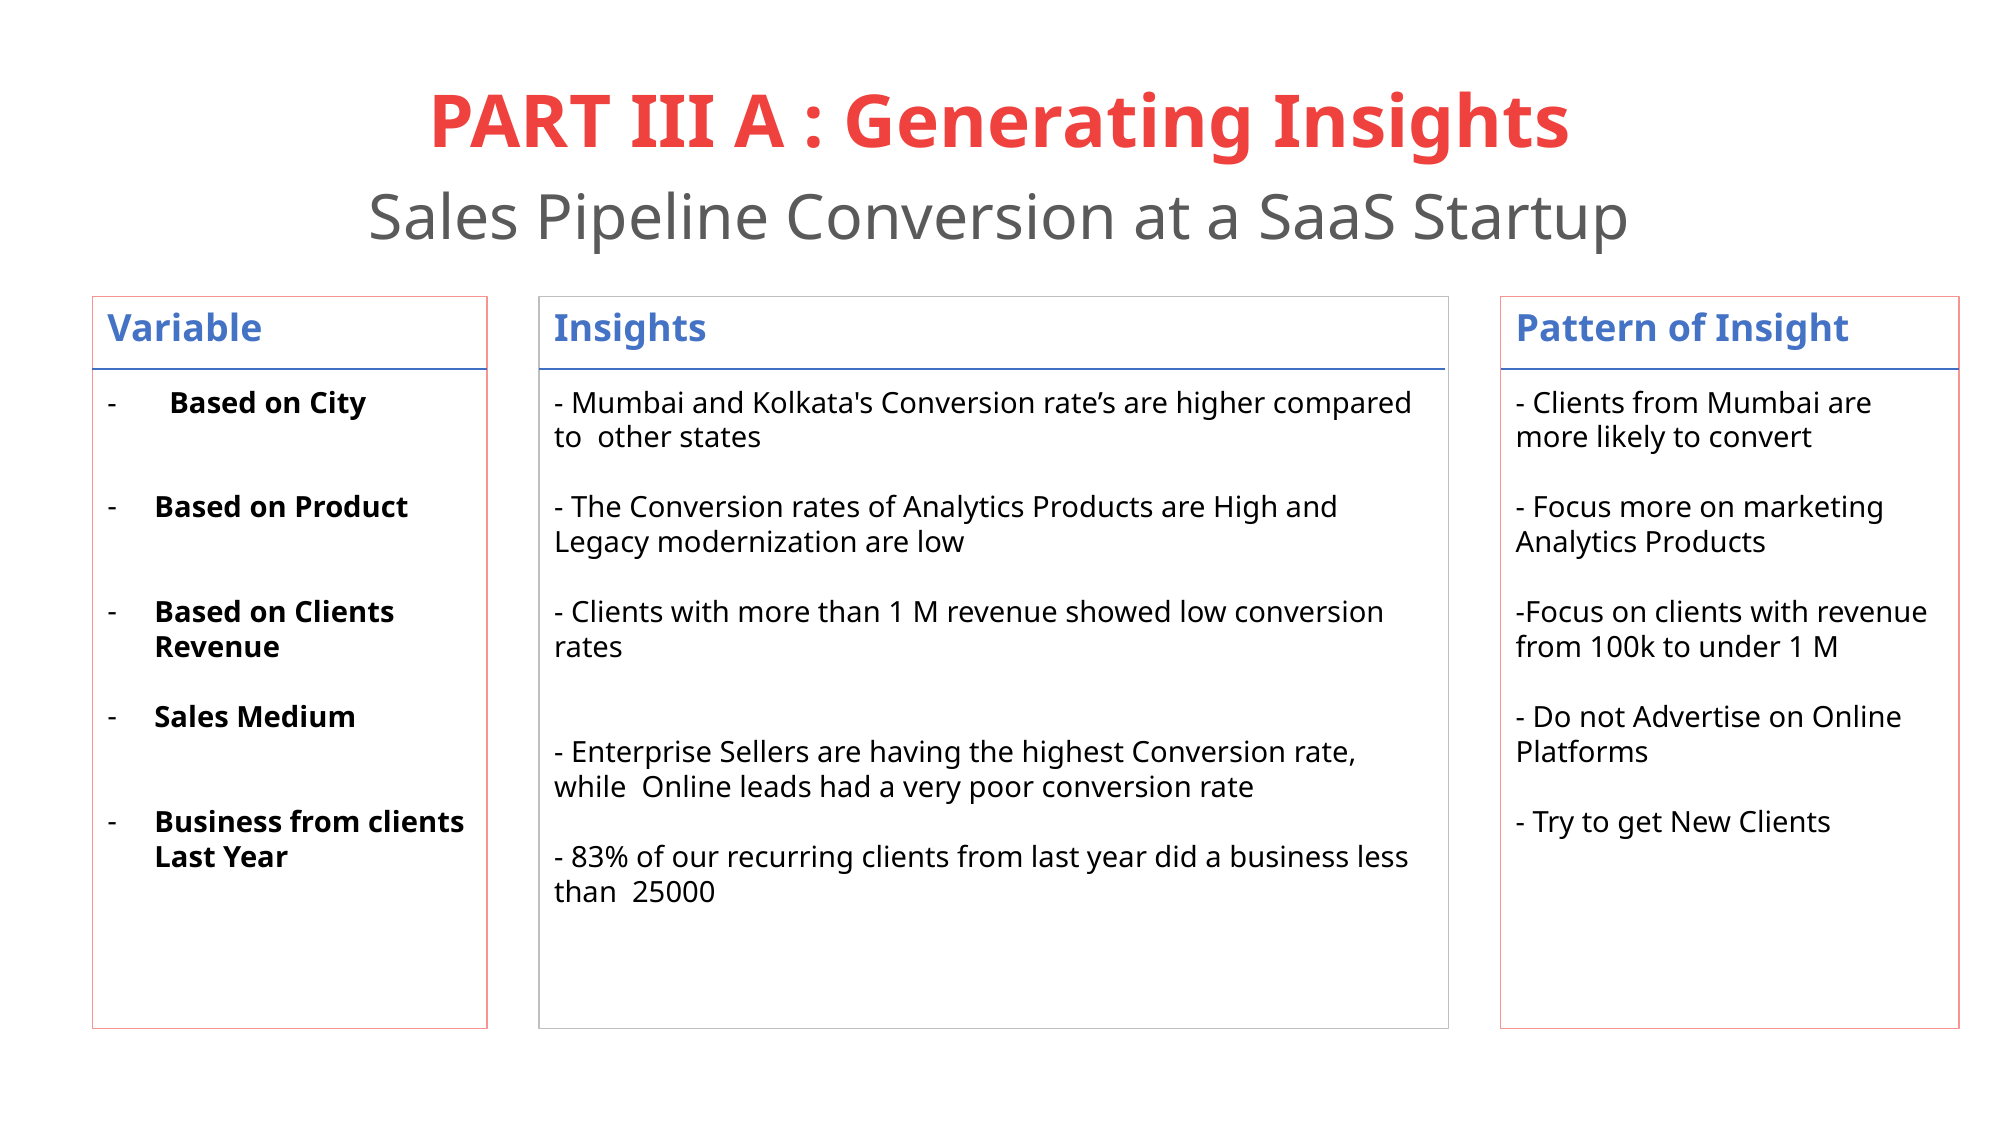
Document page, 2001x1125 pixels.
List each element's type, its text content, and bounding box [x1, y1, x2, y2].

text_box Variable - Based on City Based on Product Based on Clients Revenue Sales Medium Business from clients Last Year [92, 296, 487, 368]
text_box Pattern of Insight - Clients from Mumbai are more likely to convert - Focus more on marketing Analytics Products -Focus on clients with revenue from 100k to under 1 M - Do not Advertise on Online Platforms - Try to get New Clients [1500, 375, 1959, 1029]
text_box Insights - Mumbai and Kolkata's Conversion rate’s are higher compared to other states - The Conversion rates of Analytics Products are High and Legacy modernization are low - Clients with more than 1 M revenue showed low conversion rates - Enterprise Sellers are having the highest Conversion rate, while Online leads had a very poor conversion rate - 83% of our recurring clients from last year did a business less than 25000 [539, 296, 1449, 1029]
text_box Variable - Based on City Based on Product Based on Clients Revenue Sales Medium Business from clients Last Year [92, 376, 487, 1029]
title PART III A : Generating Insights Sales Pipeline Conversion at a SaaS Startup [137, 59, 1863, 278]
text_box Pattern of Insight - Clients from Mumbai are more likely to convert - Focus more on marketing Analytics Products -Focus on clients with revenue from 100k to under 1 M - Do not Advertise on Online Platforms - Try to get New Clients [1500, 296, 1959, 368]
